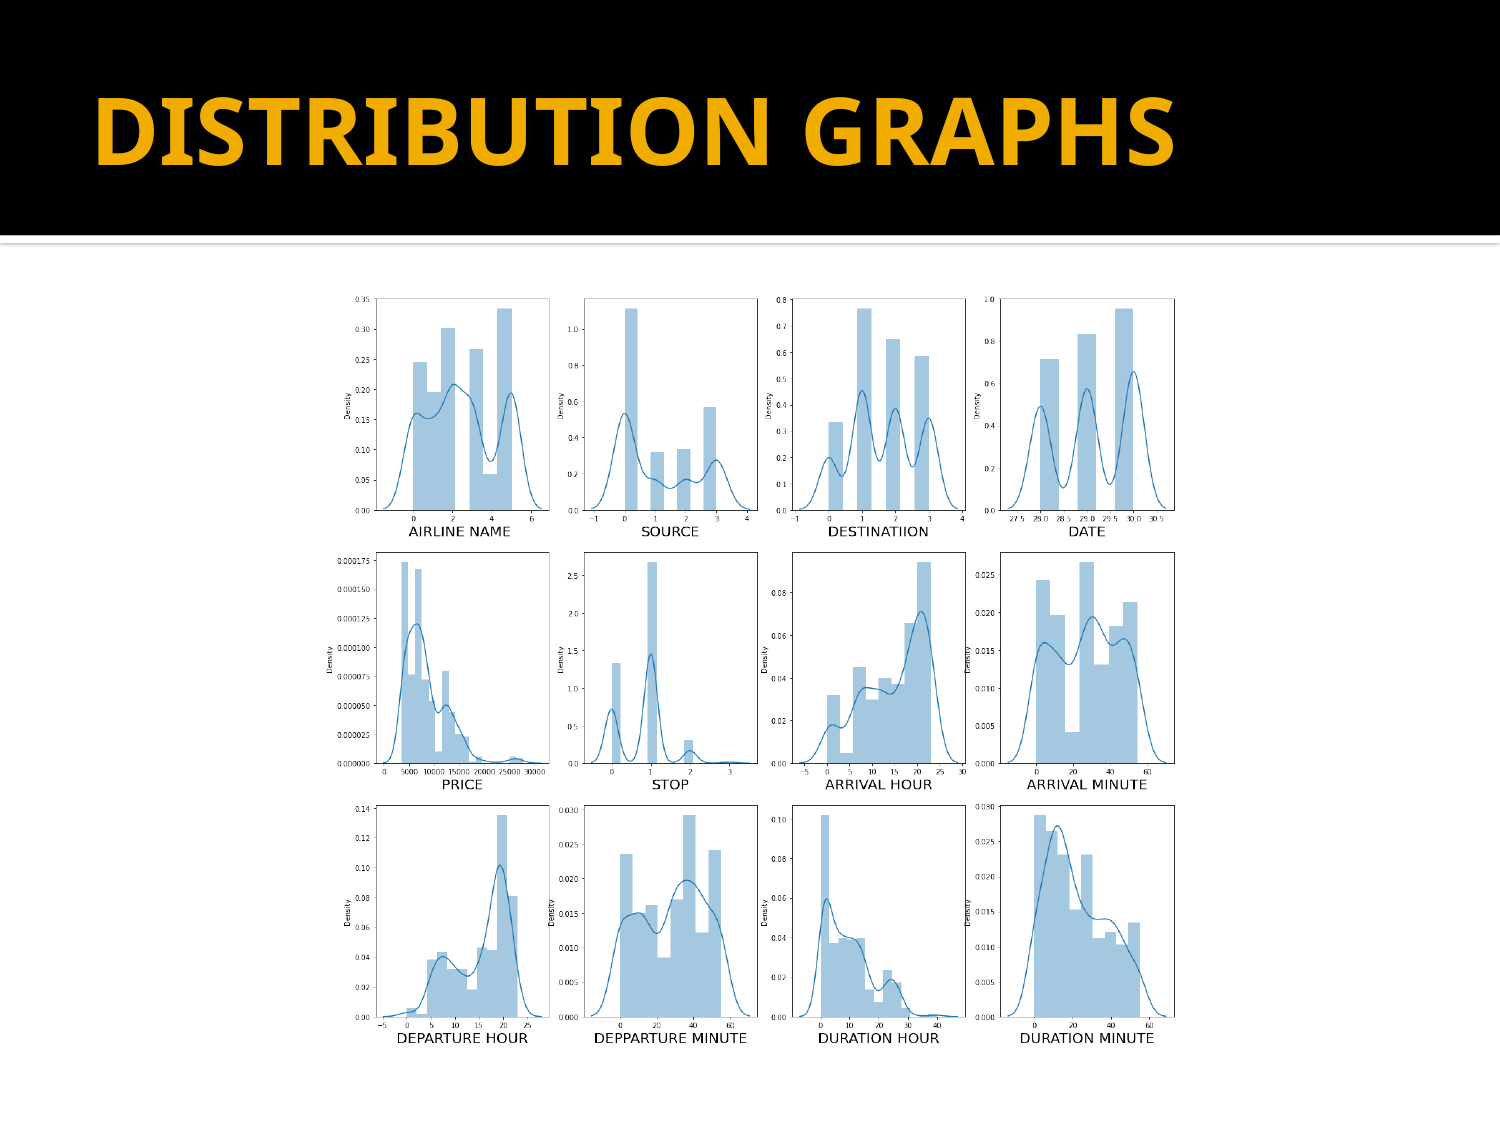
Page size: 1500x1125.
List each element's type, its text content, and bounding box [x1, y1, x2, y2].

title DISTRIBUTION GRAPHS [75, 25, 1425, 231]
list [321, 291, 1178, 1050]
